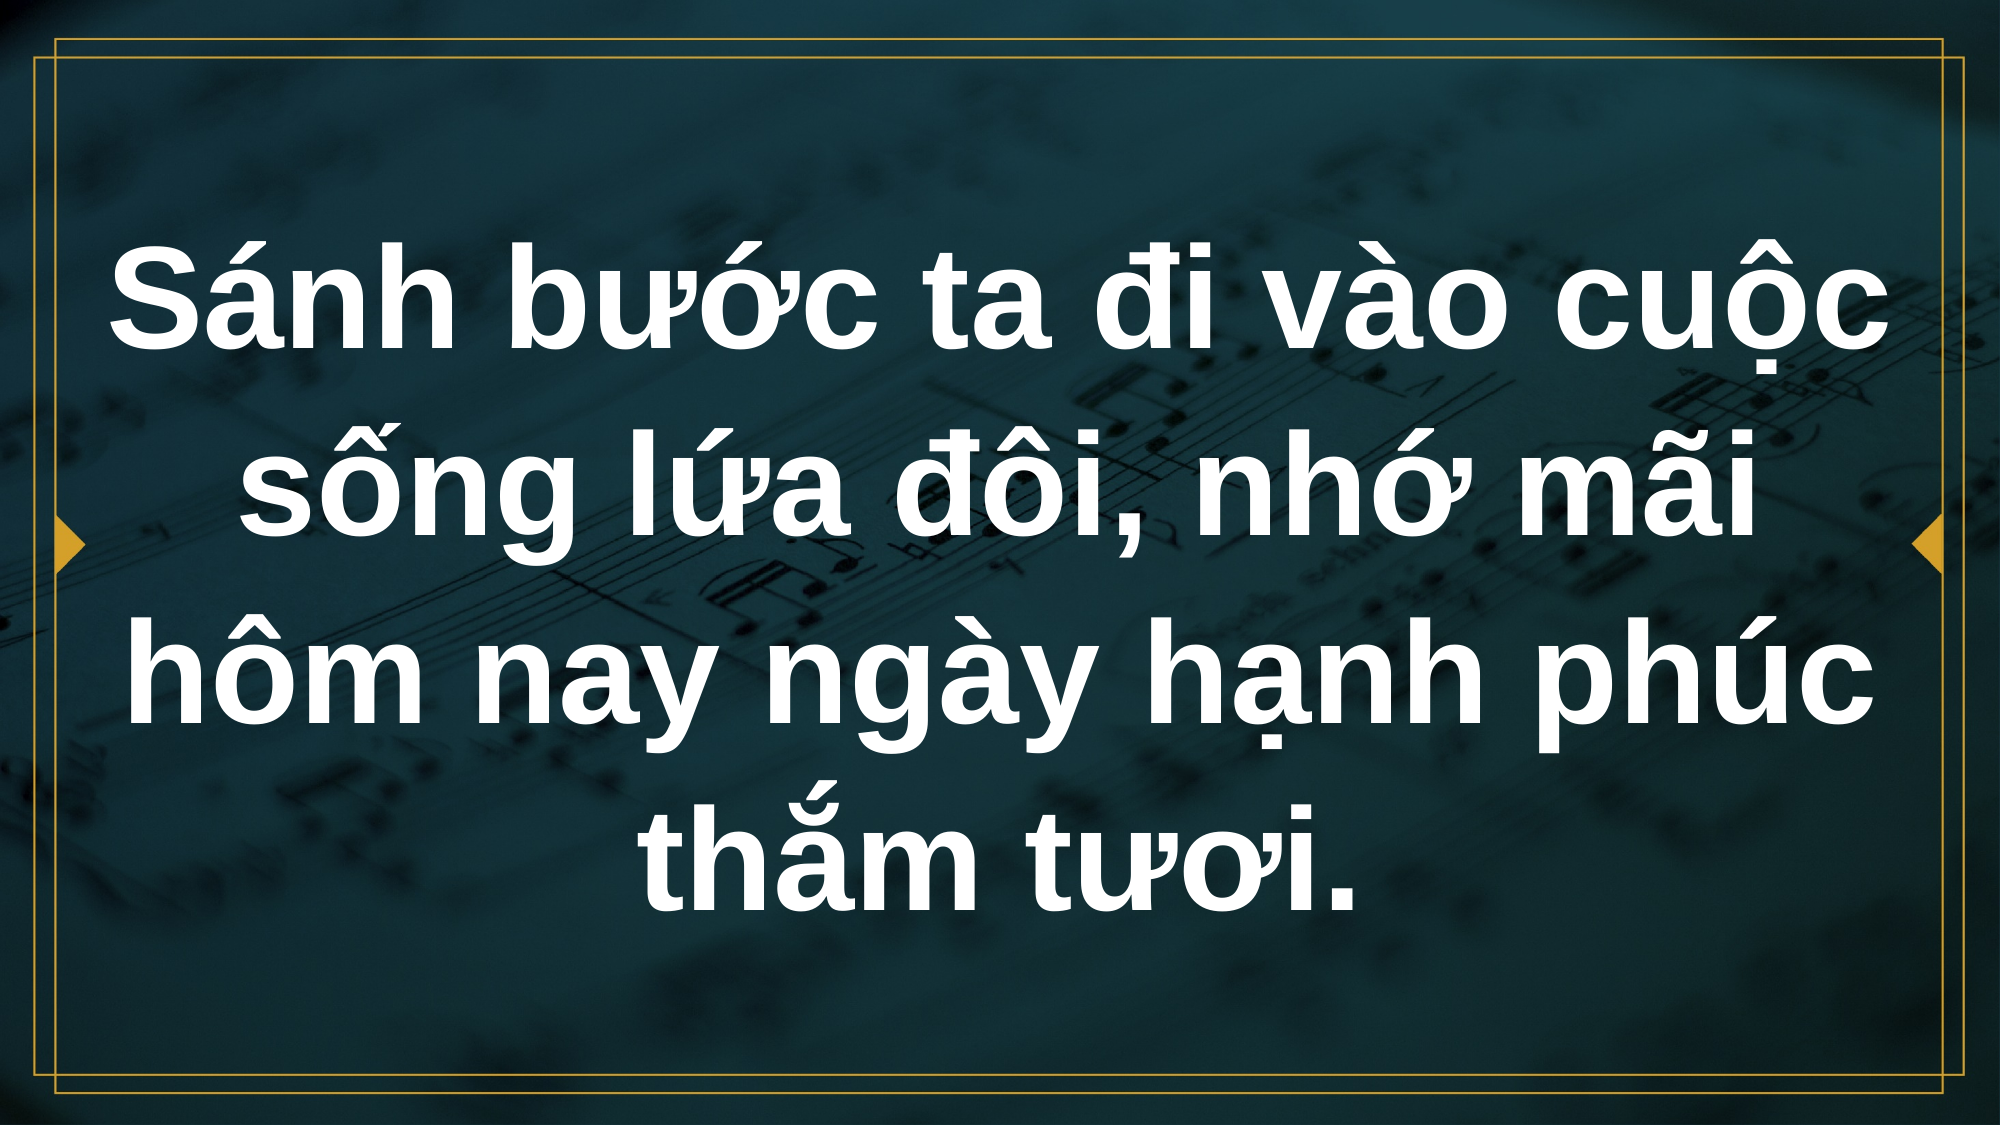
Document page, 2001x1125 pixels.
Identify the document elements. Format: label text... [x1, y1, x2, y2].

picture [0, 0, 2000, 1125]
title Sánh bước ta đi vào cuộc sống lứa đôi, nhớ mãi hôm nay ngày hạnh phúc thắm tươi. [55, 53, 1945, 1077]
